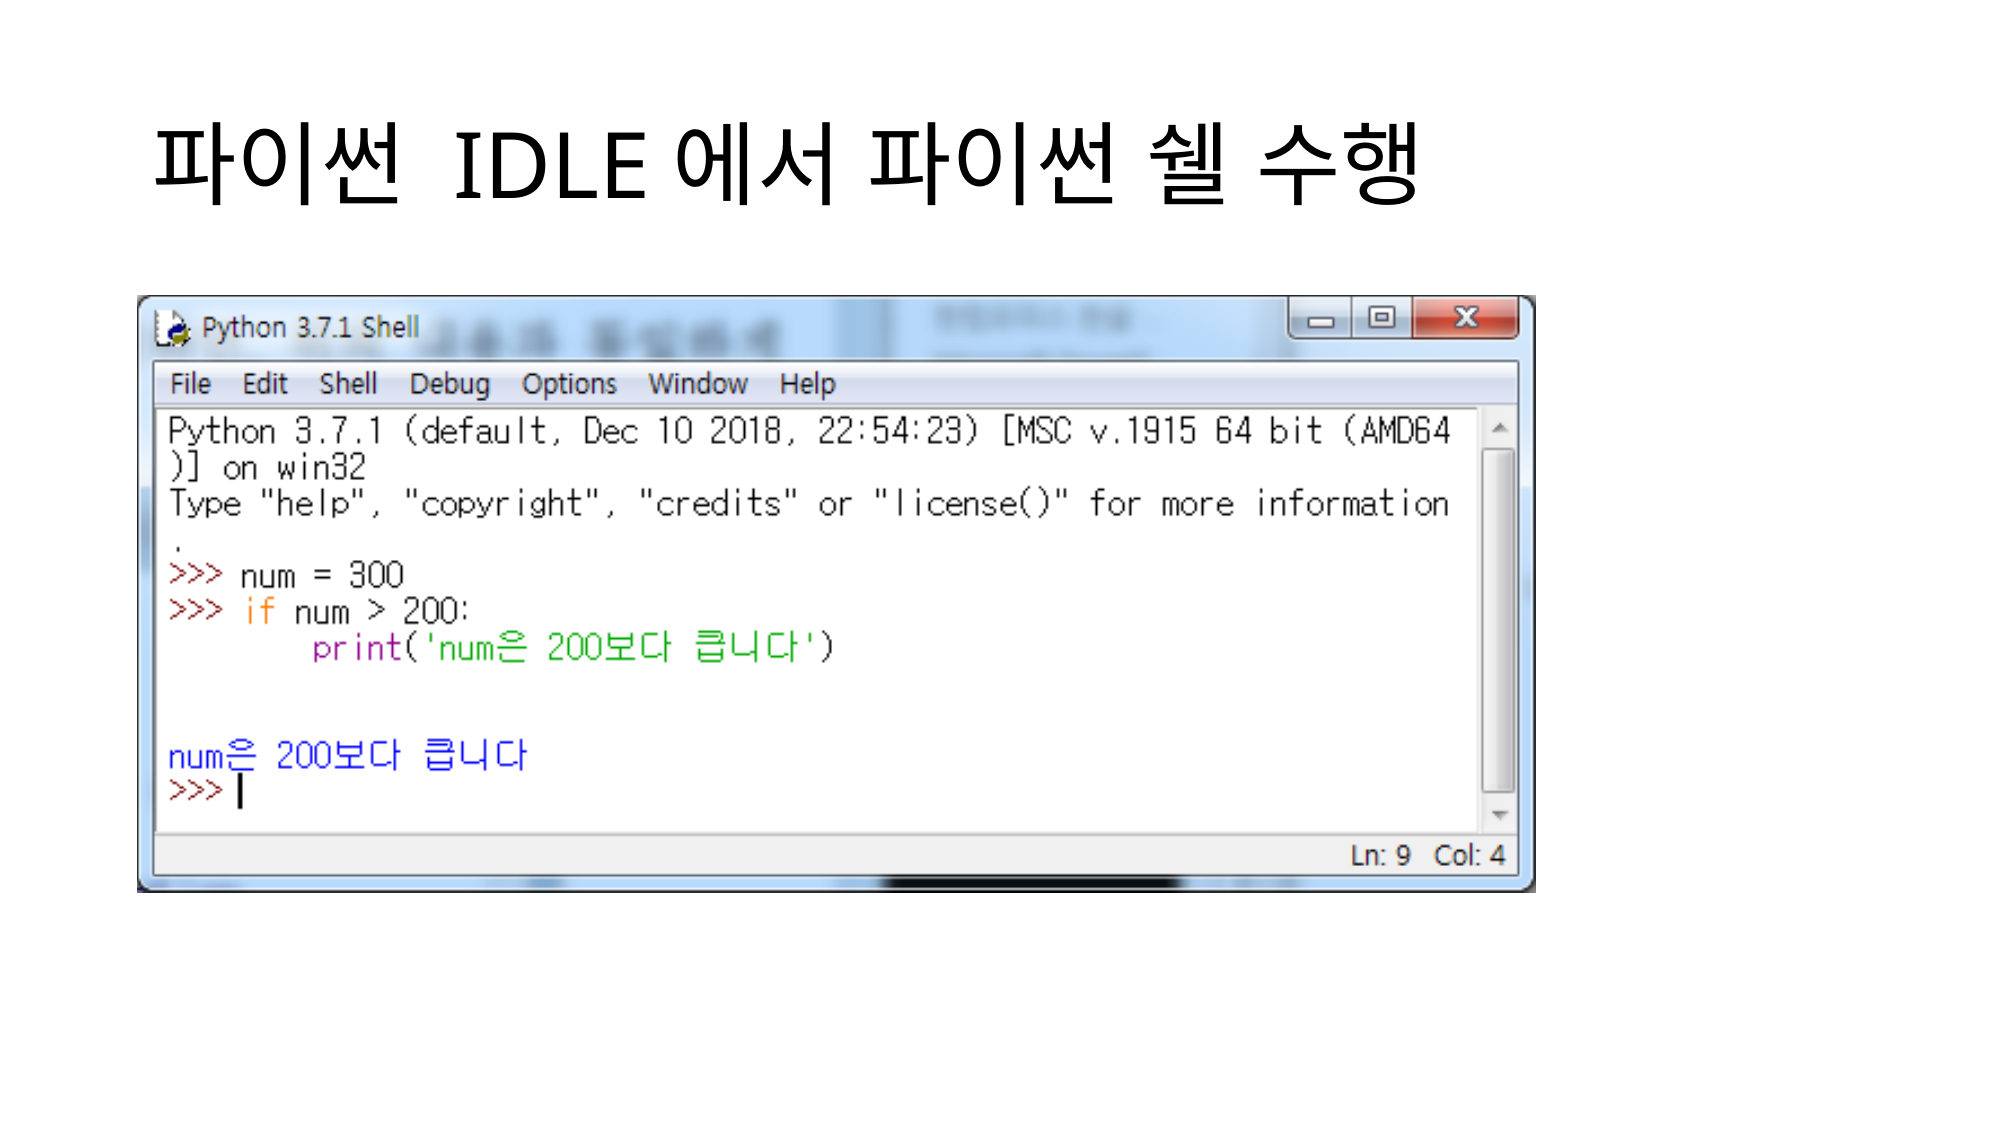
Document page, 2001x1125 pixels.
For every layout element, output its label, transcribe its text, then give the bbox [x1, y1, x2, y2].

title 파이썬 IDLE에서 파이썬 쉘 수행 [137, 59, 1863, 278]
picture [137, 295, 1536, 893]
